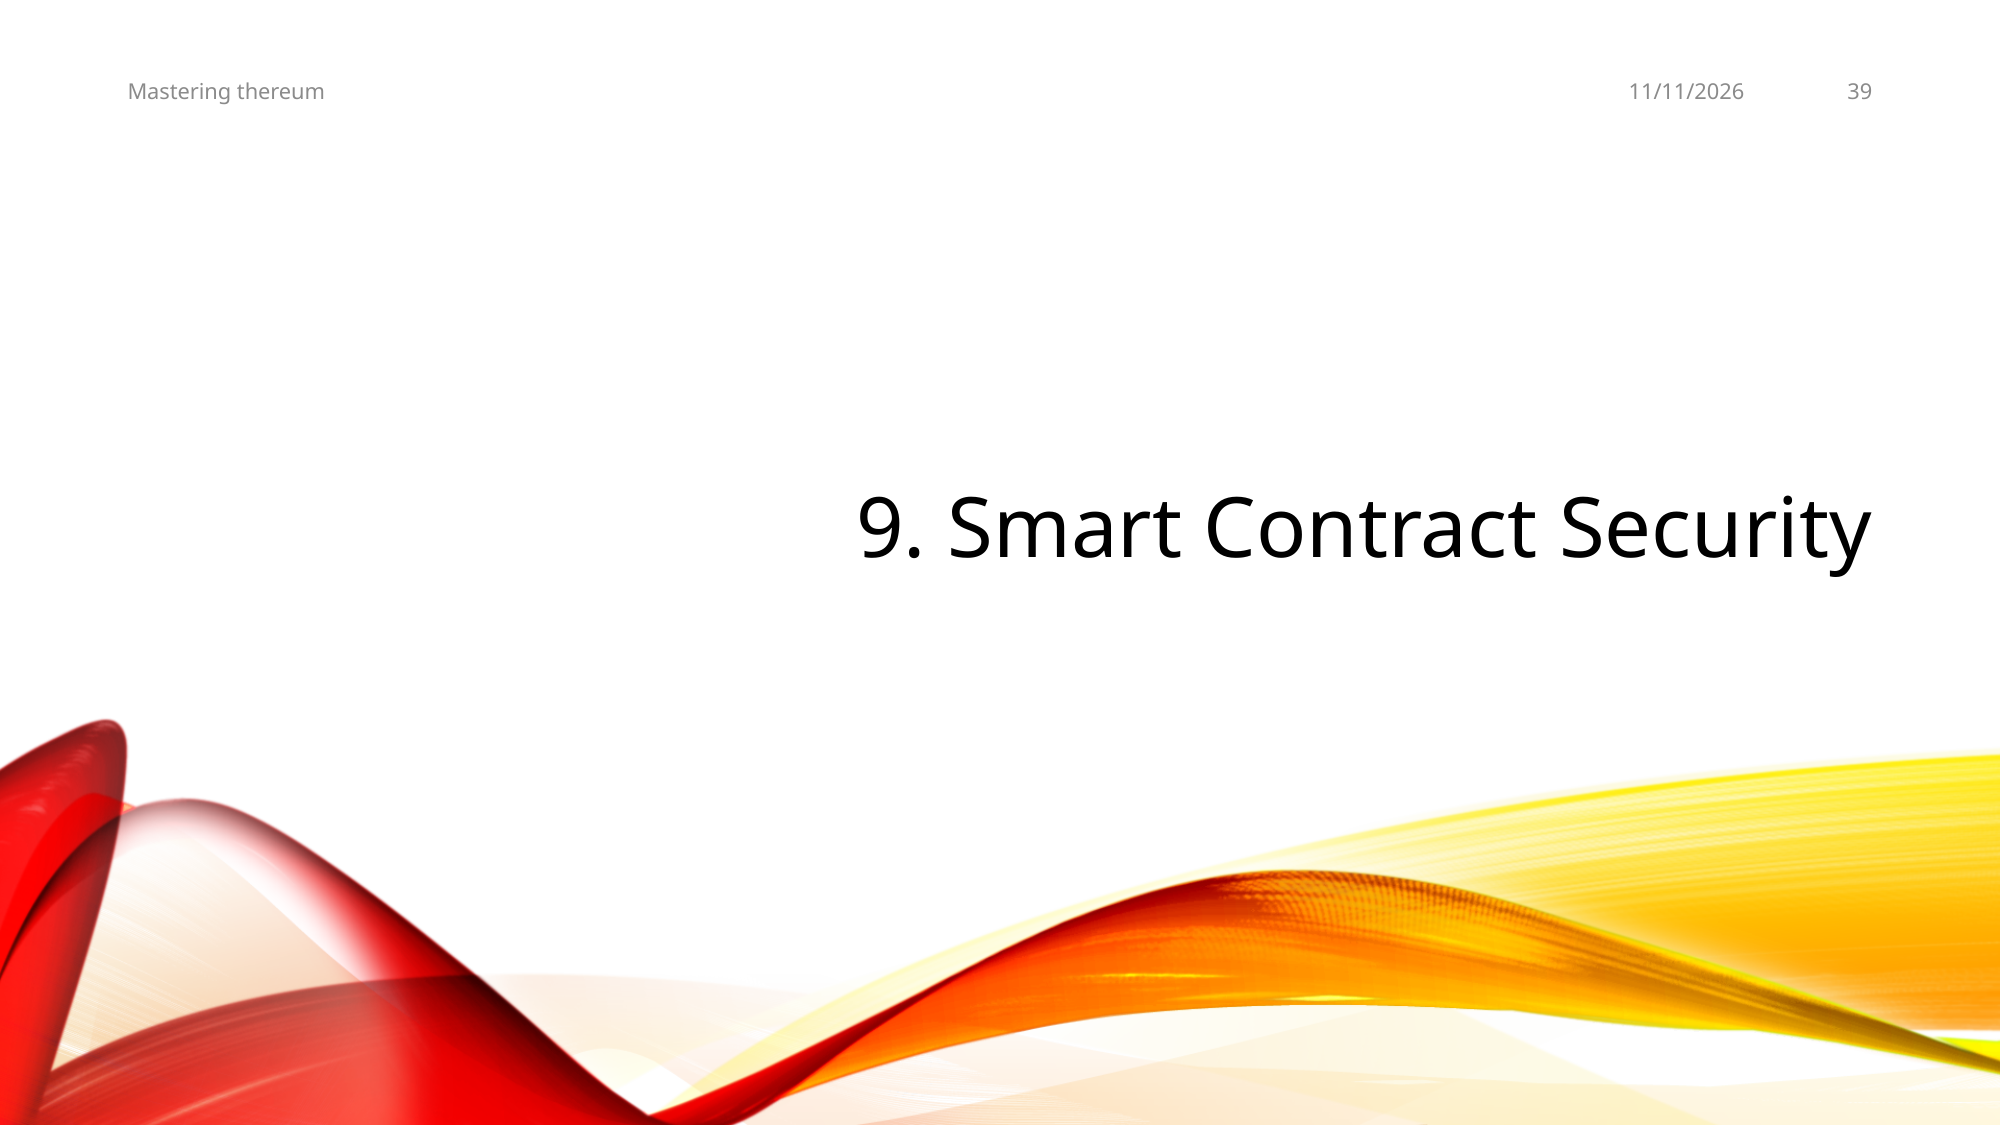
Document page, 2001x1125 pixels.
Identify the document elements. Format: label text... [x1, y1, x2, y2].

footer Mastering thereum [112, 62, 1260, 123]
picture [0, 717, 2000, 1125]
title 9. Smart Contract Security [112, 123, 1888, 584]
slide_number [1281, 62, 1760, 123]
slide_number 39 [1781, 62, 1888, 123]
